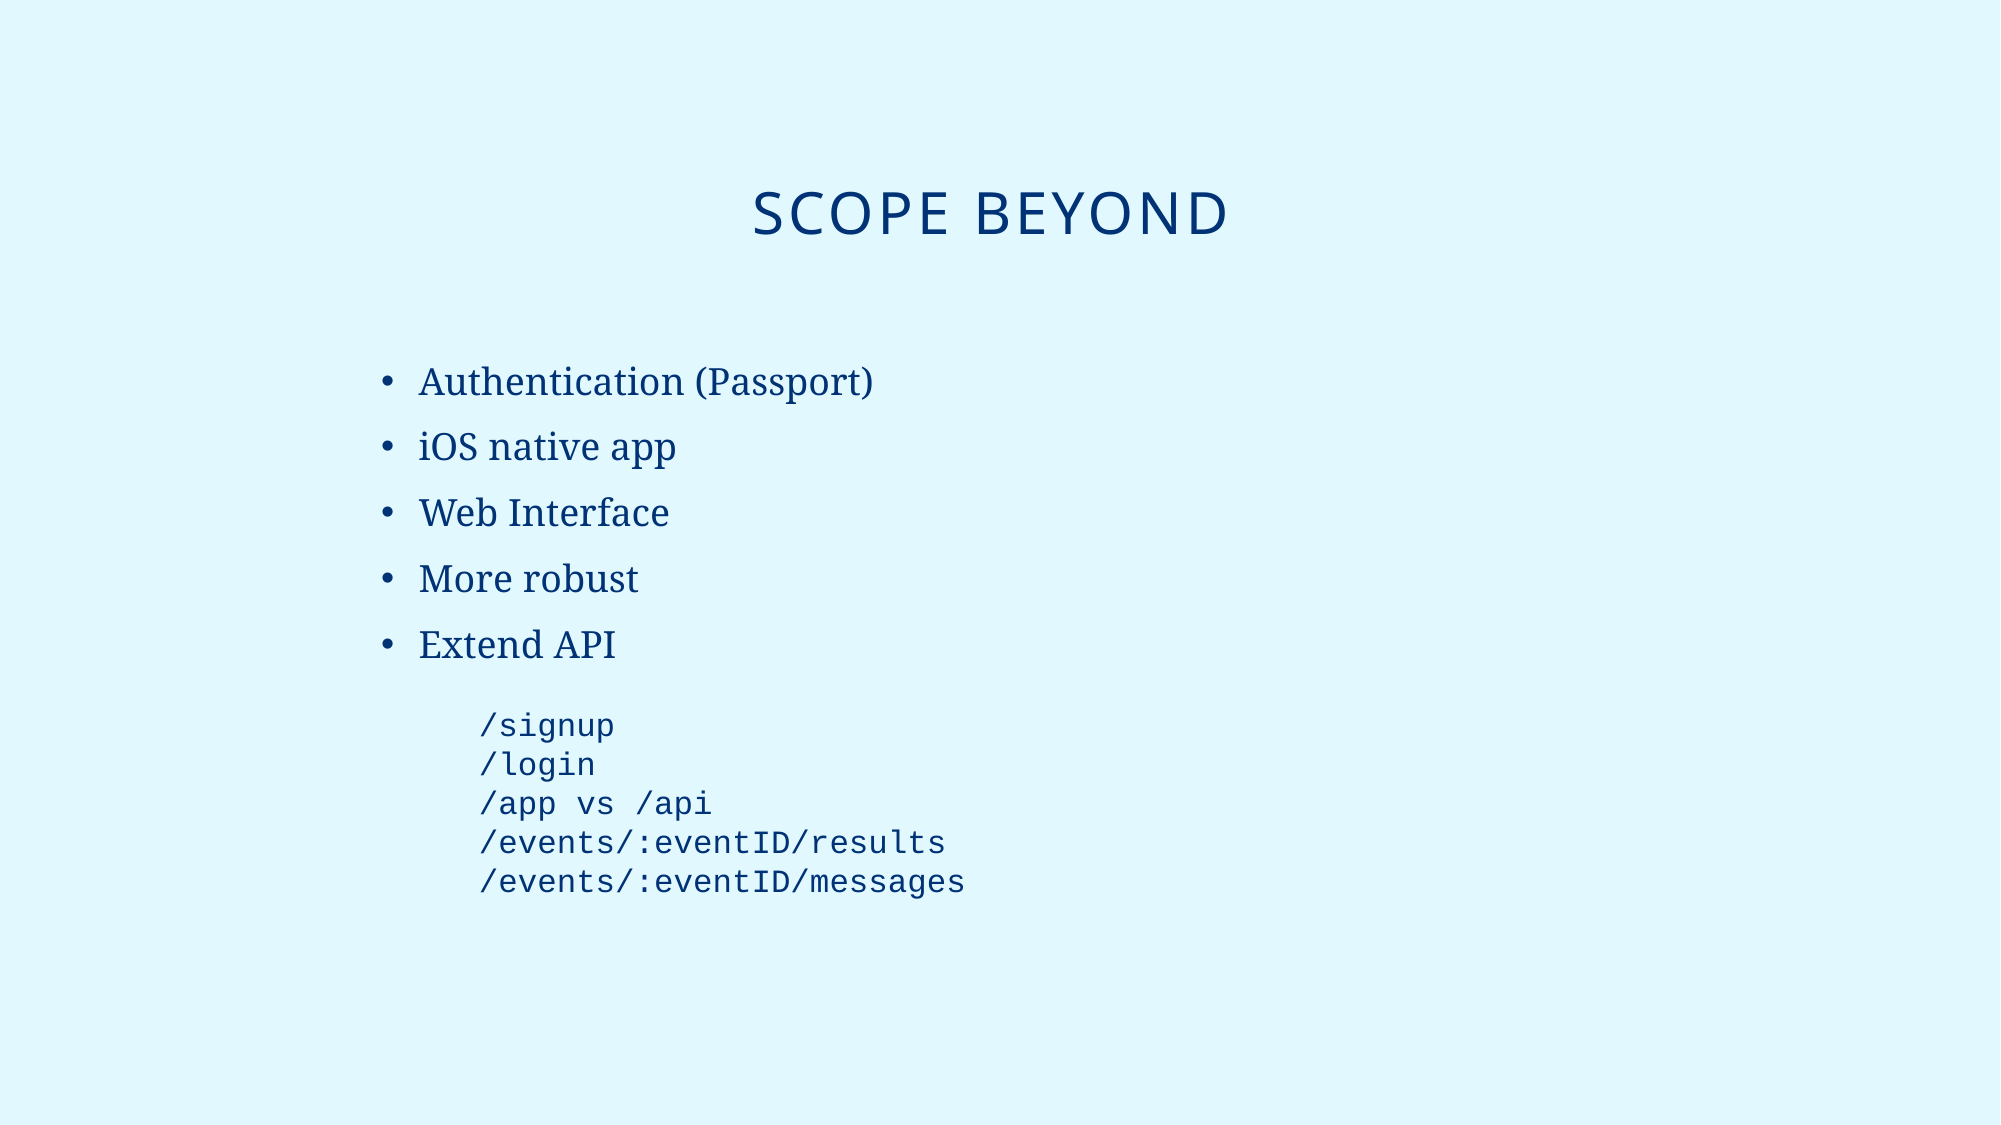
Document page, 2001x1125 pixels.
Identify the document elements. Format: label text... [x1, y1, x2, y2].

text_box /signup /login /app vs /api /events/:eventID/results /events/:eventID/messages [463, 696, 1732, 908]
text_box Authentication (Passport) iOS native app Web Interface More robust Extend API [366, 350, 1634, 859]
text_box Scope Beyond [0, 128, 2000, 302]
